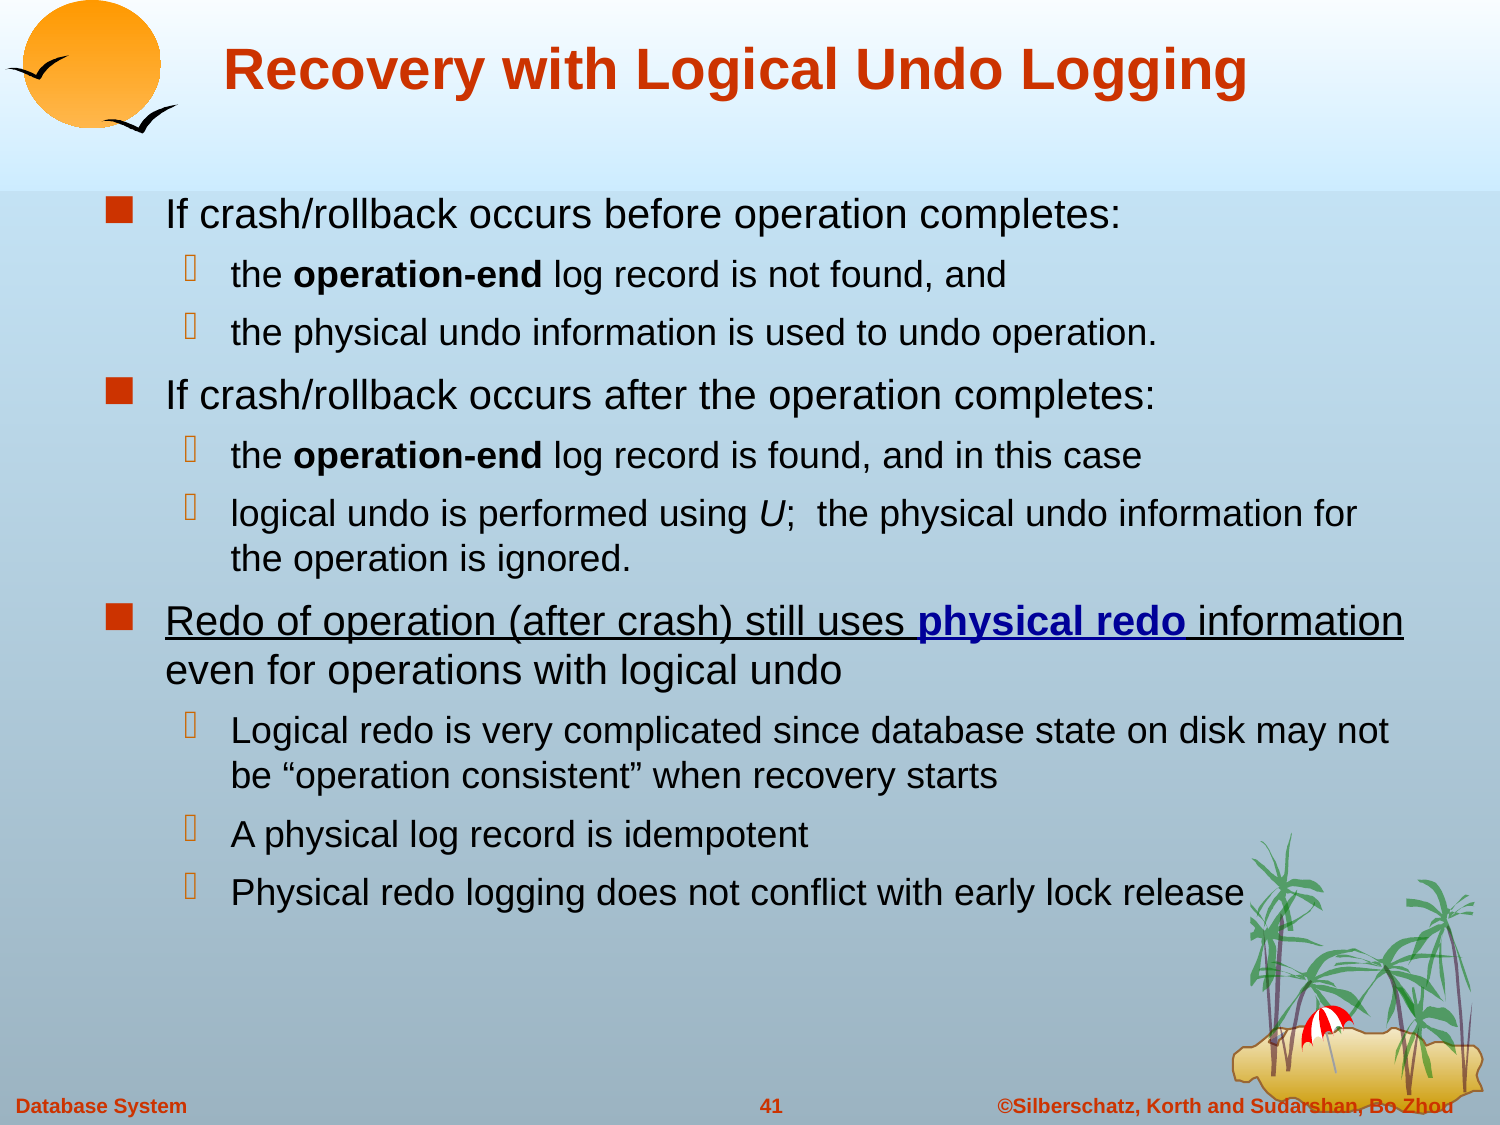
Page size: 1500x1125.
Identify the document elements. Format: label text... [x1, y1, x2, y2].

title Recovery with Logical Undo Logging [110, 26, 1363, 109]
list If crash/rollback occurs before operation completes: the operation-end log record is not found, and the physical undo information is used to undo operation. If crash/rollback occurs after the operation completes: the operation-end log record is found, and in this case logical undo is performed using U; the physical undo information for the operation is ignored. Redo of operation (after crash) still uses physical redo information even for operations with logical undo Logical redo is very complicated since database state on disk may not be “operation consistent” when recovery starts A physical log record is idempotent Physical redo logging does not conflict with early lock release [93, 179, 1422, 980]
